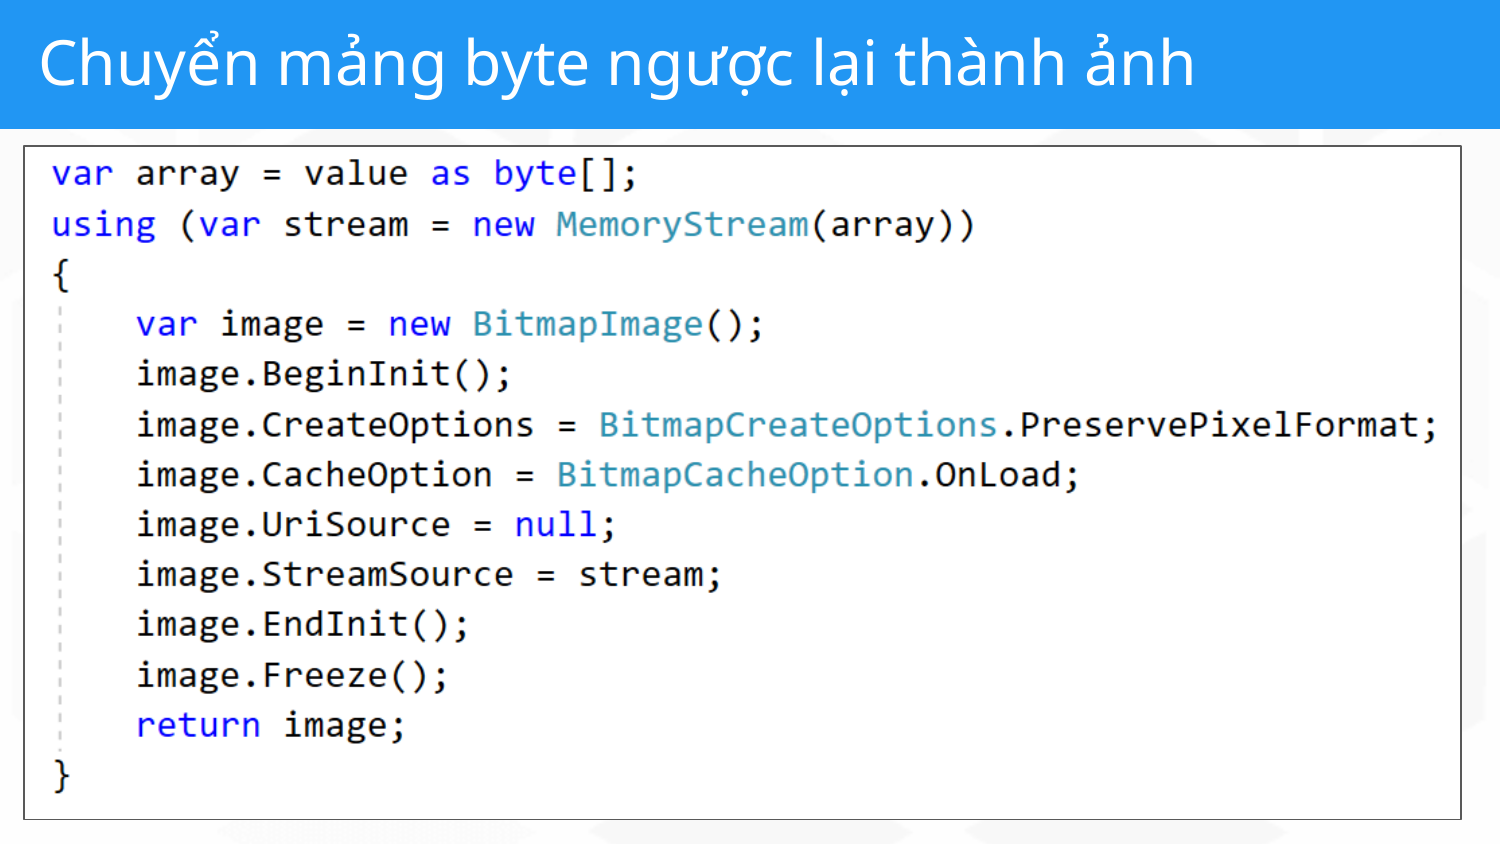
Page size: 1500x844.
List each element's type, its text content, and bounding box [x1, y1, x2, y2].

picture [0, 129, 1500, 844]
title Chuyển mảng byte ngược lại thành ảnh [23, 0, 1500, 122]
